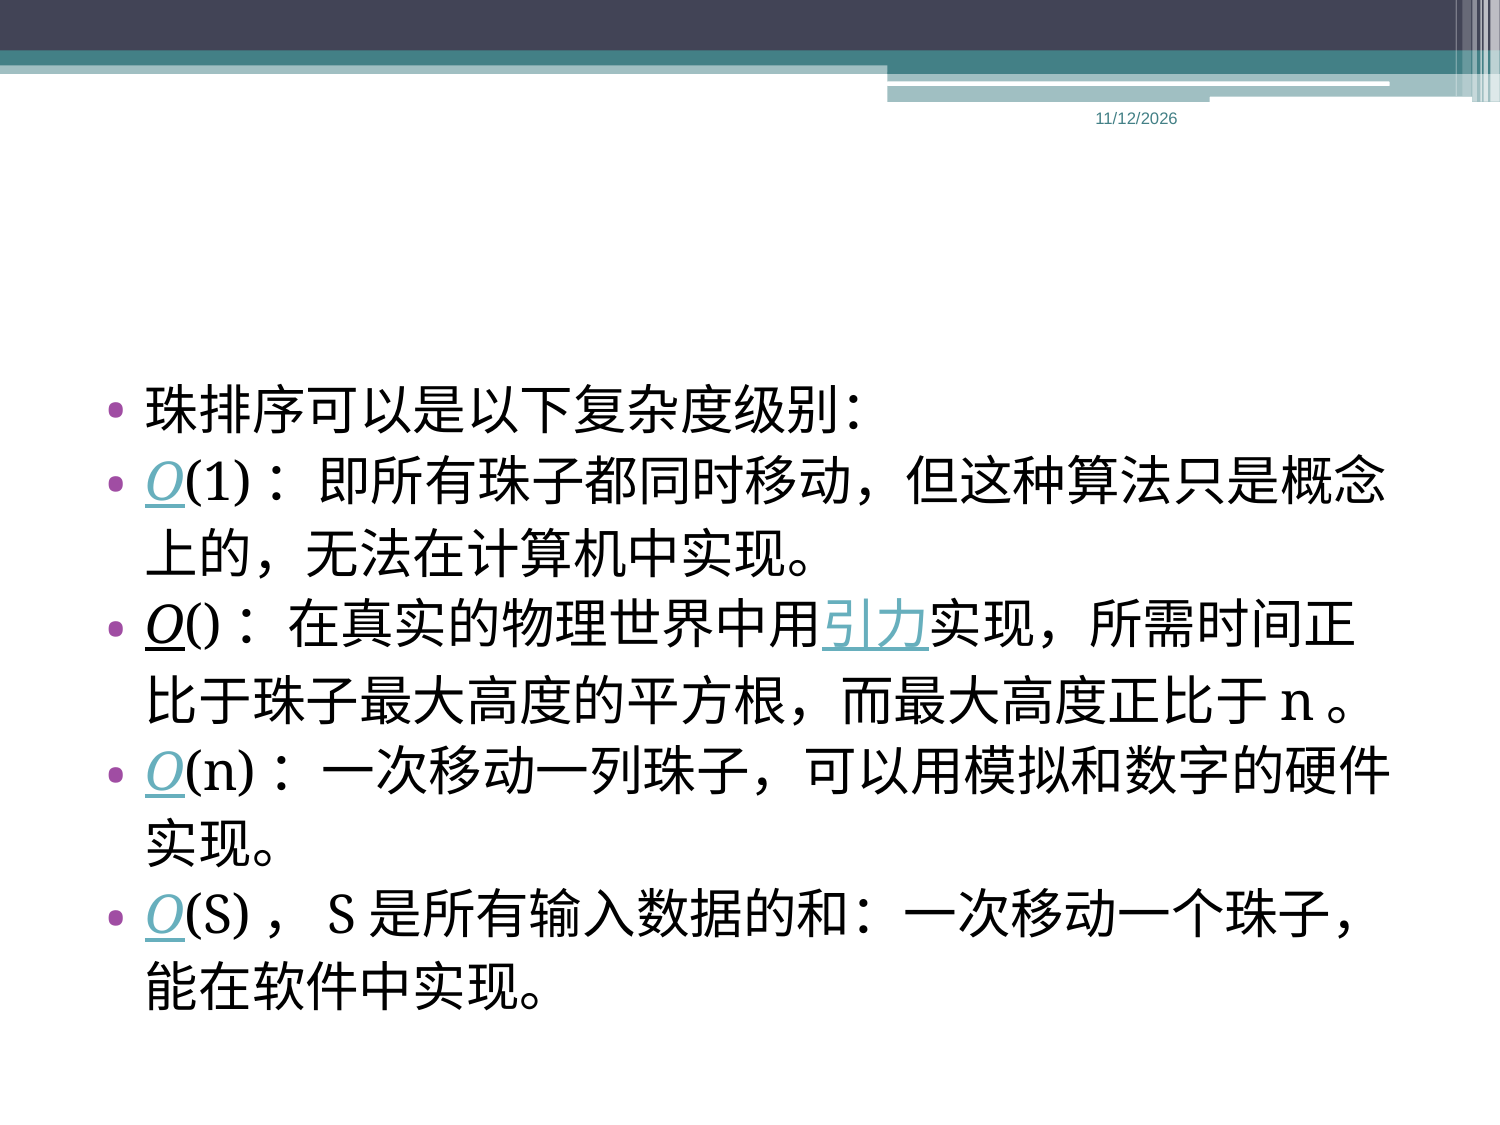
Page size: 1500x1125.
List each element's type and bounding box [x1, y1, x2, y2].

slide_number [1080, 100, 1238, 176]
